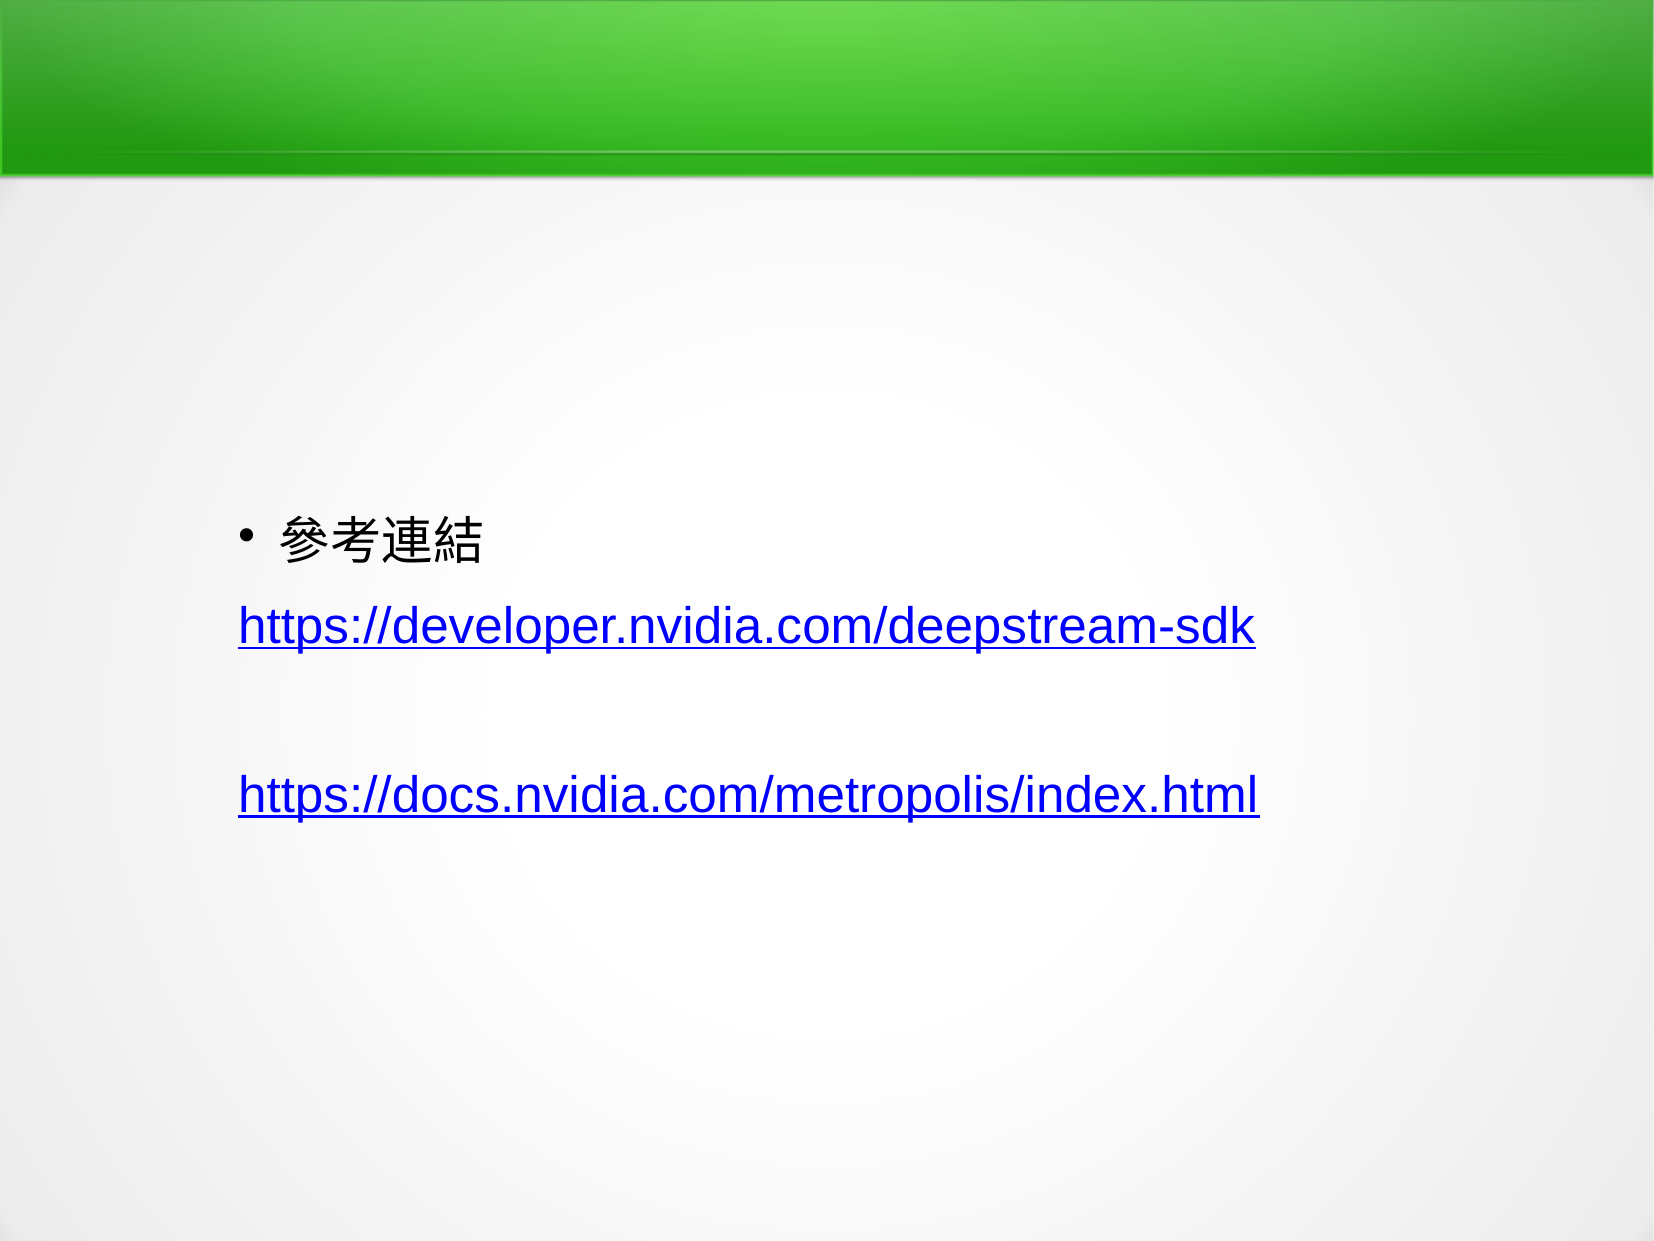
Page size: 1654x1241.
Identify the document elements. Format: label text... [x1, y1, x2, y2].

text_box 參考連結 https://developer.nvidia.com/deepstream-sdk https://docs.nvidia.com/metropolis/index.html [224, 507, 1430, 910]
picture [0, 0, 1654, 1241]
text_box [82, 11, 1571, 154]
